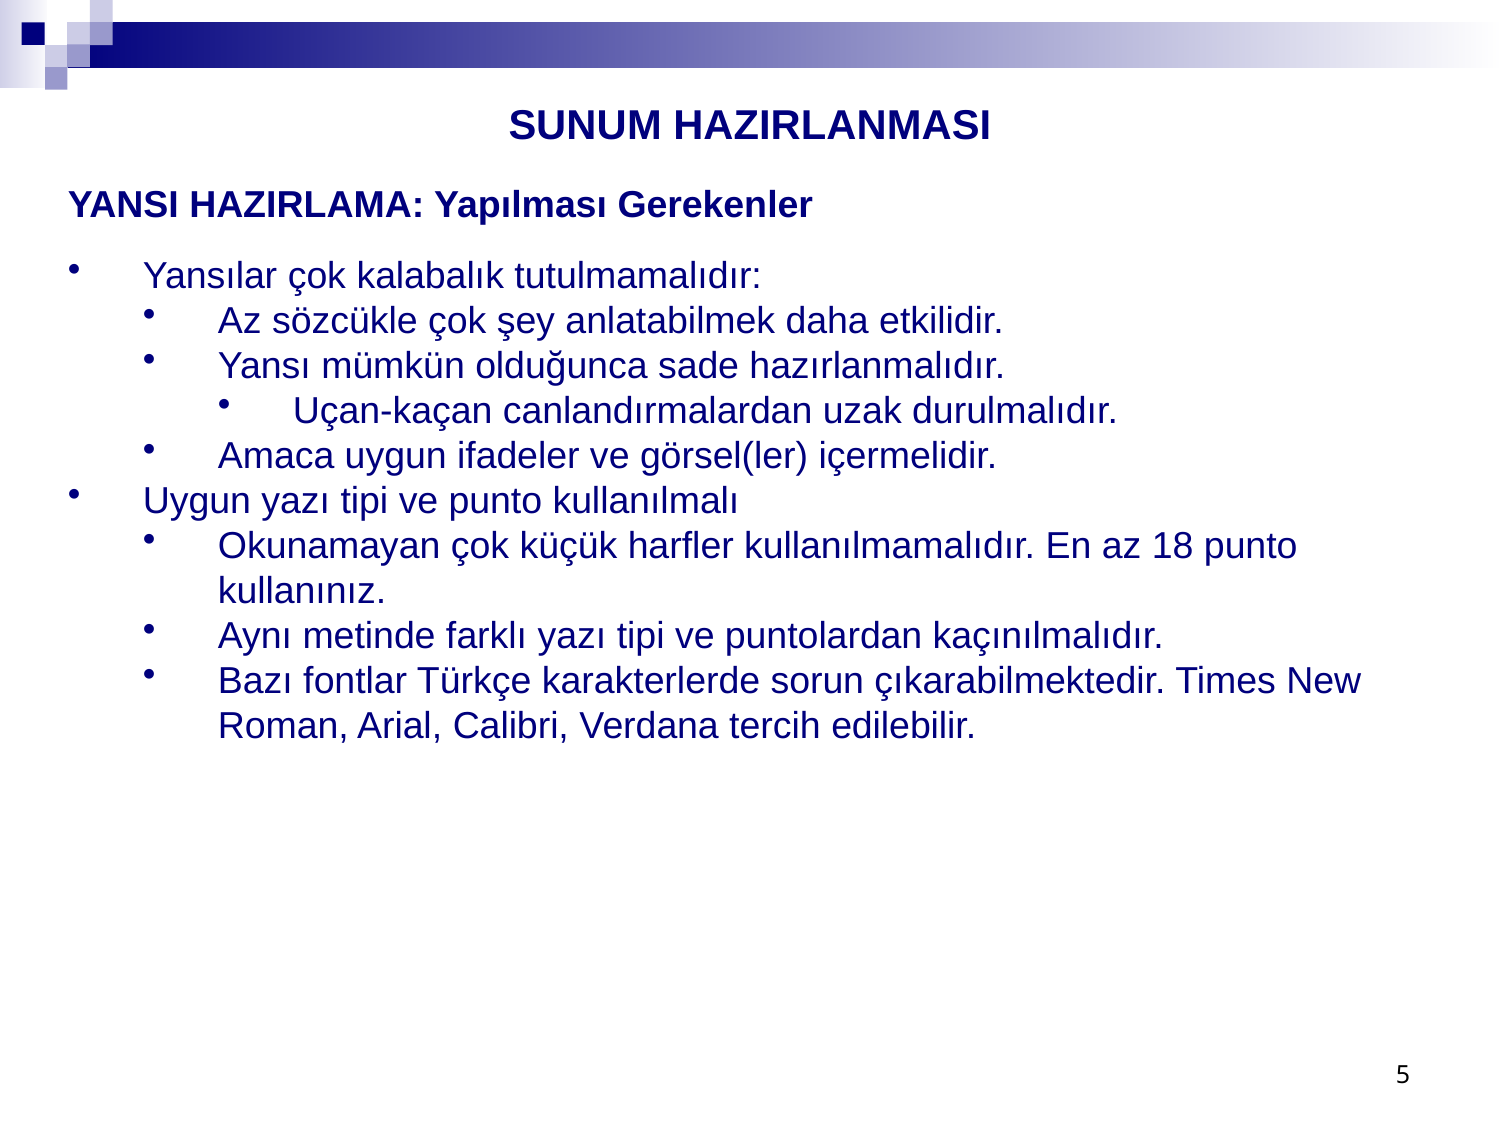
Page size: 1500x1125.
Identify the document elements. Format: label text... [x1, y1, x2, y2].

text_box SUNUM HAZIRLANMASI [0, 90, 1500, 155]
text_box Yansılar çok kalabalık tutulmamalıdır: Az sözcükle çok şey anlatabilmek daha etkilidir. Yansı mümkün olduğunca sade hazırlanmalıdır. Uçan-kaçan canlandırmalardan uzak durulmalıdır. Amaca uygun ifadeler ve görsel(ler) içermelidir. Uygun yazı tipi ve punto kullanılmalı Okunamayan çok küçük harfler kullanılmamalıdır. En az 18 punto kullanınız. Aynı metinde farklı yazı tipi ve puntolardan kaçınılmalıdır. Bazı fontlar Türkçe karakterlerde sorun çıkarabilmektedir. Times New Roman, Arial, Calibri, Verdana tercih edilebilir. [53, 243, 1447, 754]
slide_number 5 [1074, 1024, 1426, 1101]
text_box YANSI HAZIRLAMA: Yapılması Gerekenler [53, 172, 1447, 233]
